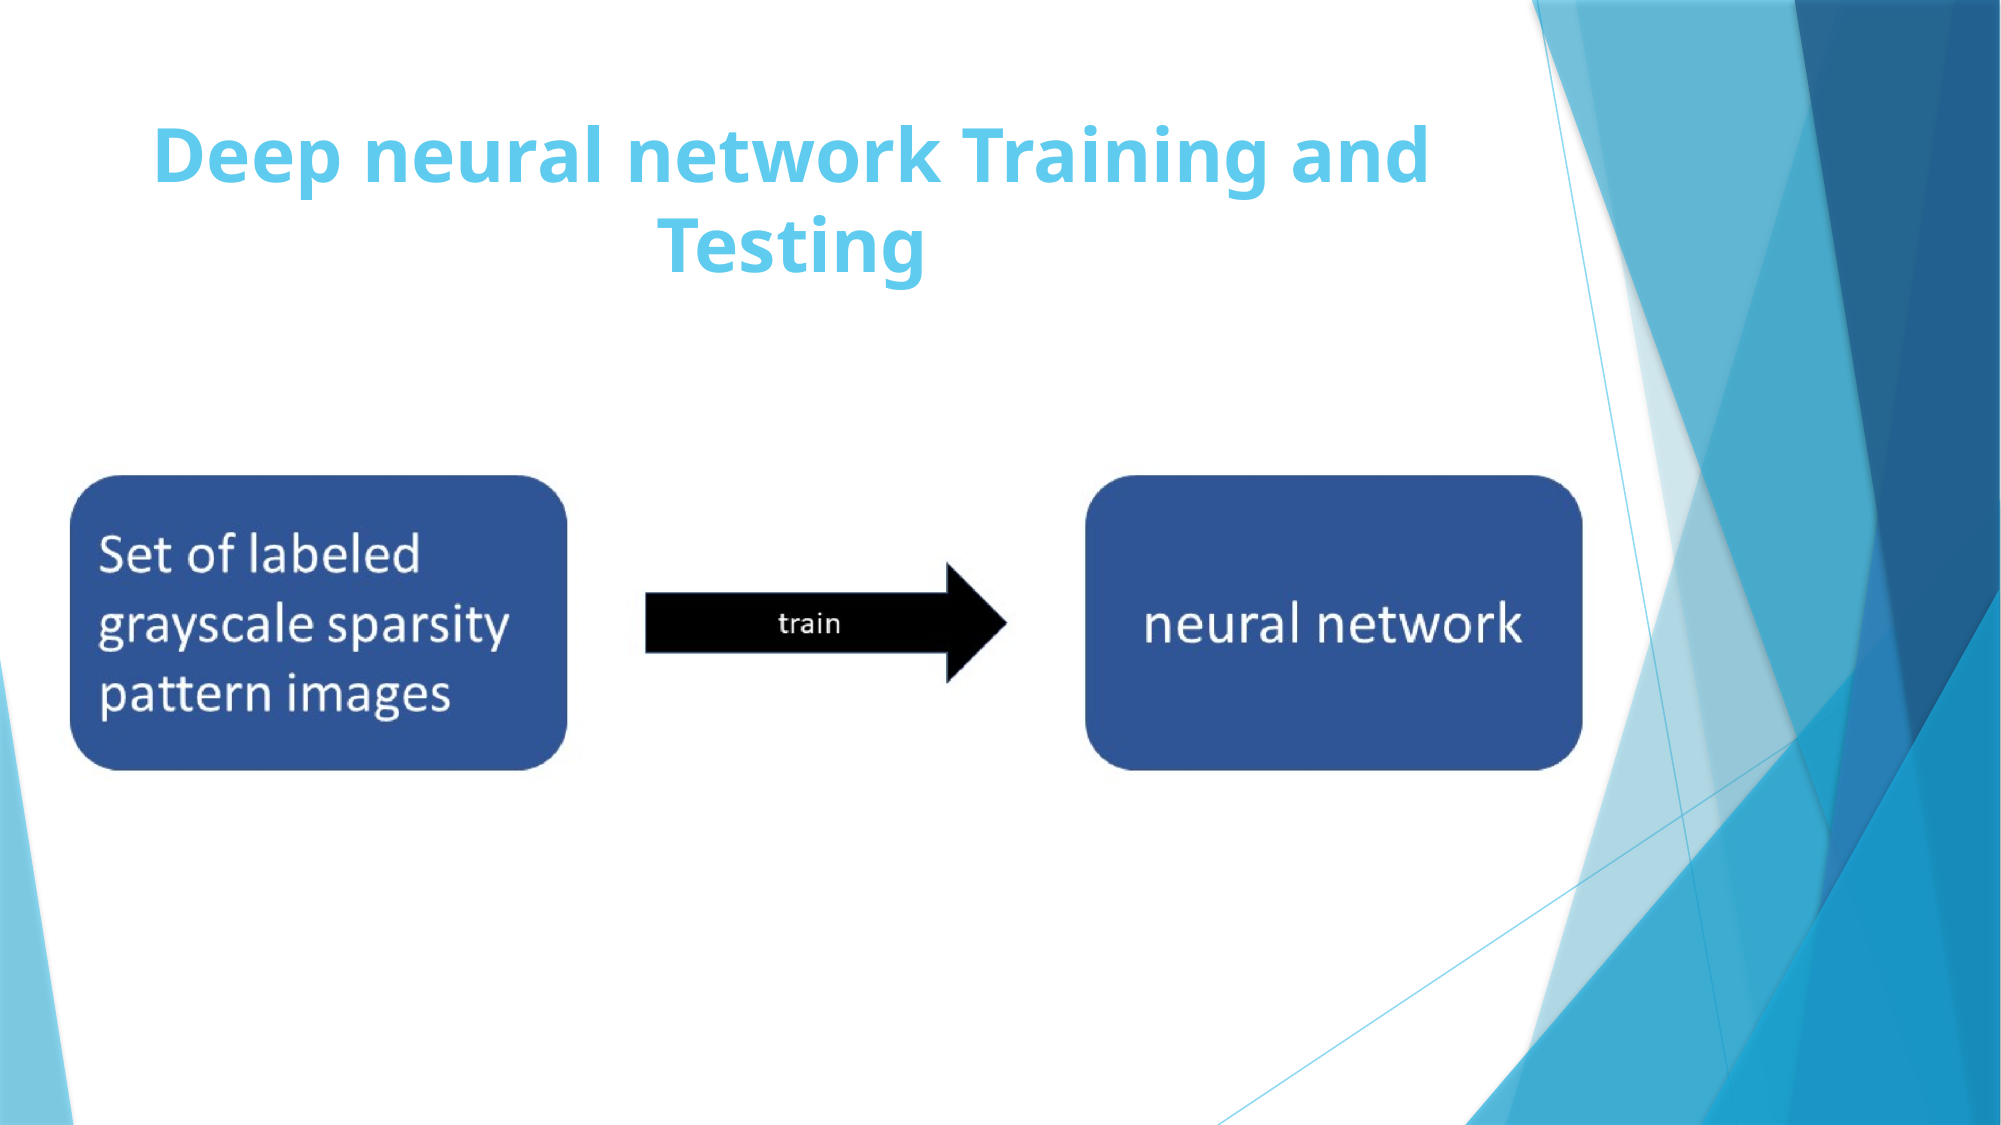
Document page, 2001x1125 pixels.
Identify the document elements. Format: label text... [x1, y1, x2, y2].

picture [54, 462, 1598, 782]
title Deep neural network Training and Testing [35, 99, 1550, 317]
